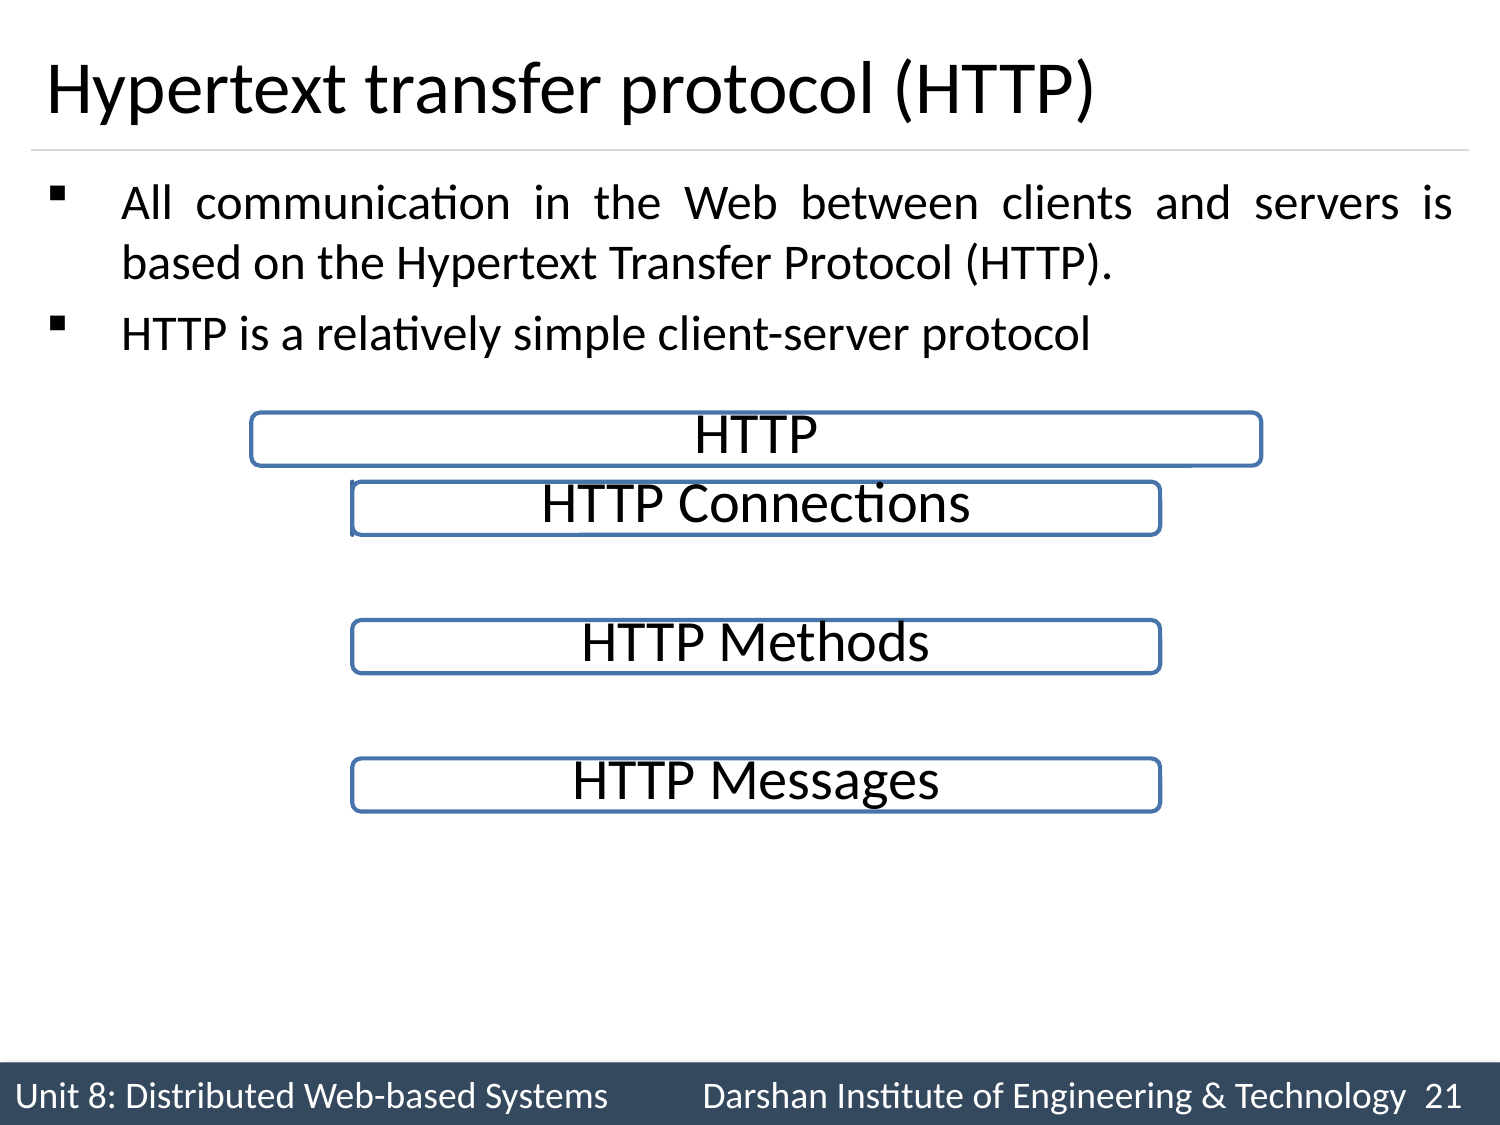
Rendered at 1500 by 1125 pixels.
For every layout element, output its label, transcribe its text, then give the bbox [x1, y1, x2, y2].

list All communication in the Web between clients and servers is based on the Hypertext Transfer Protocol (HTTP). HTTP is a relatively simple client-server protocol [31, 162, 1469, 1038]
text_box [124, 412, 1388, 951]
title Hypertext transfer protocol (HTTP) [31, 17, 1469, 150]
